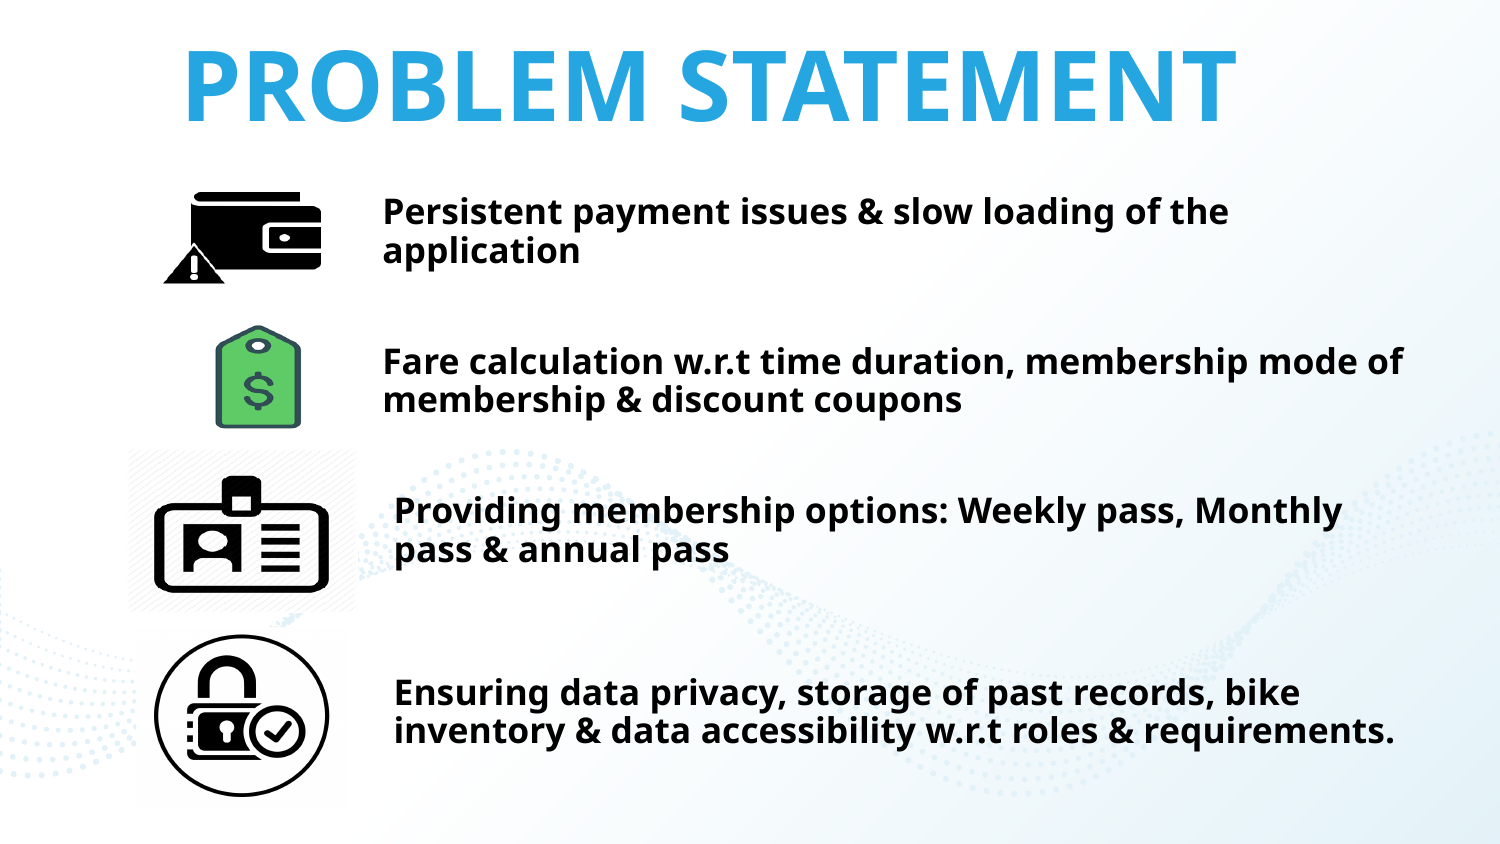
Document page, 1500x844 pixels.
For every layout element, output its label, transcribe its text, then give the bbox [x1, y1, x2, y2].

text_box Persistent payment issues & slow loading of the application [367, 179, 1350, 286]
text_box Fare calculation w.r.t time duration, membership mode of membership & discount coupons [367, 328, 1445, 436]
picture [126, 448, 358, 613]
picture [135, 627, 348, 809]
text_box Ensuring data privacy, storage of past records, bike inventory & data accessibility w.r.t roles & requirements. [378, 659, 1456, 767]
picture [156, 316, 354, 434]
text_box Providing membership options: Weekly pass, Monthly pass & annual pass [378, 478, 1434, 585]
title PROBLEM STATEMENT [180, 31, 1321, 144]
picture [156, 179, 328, 296]
